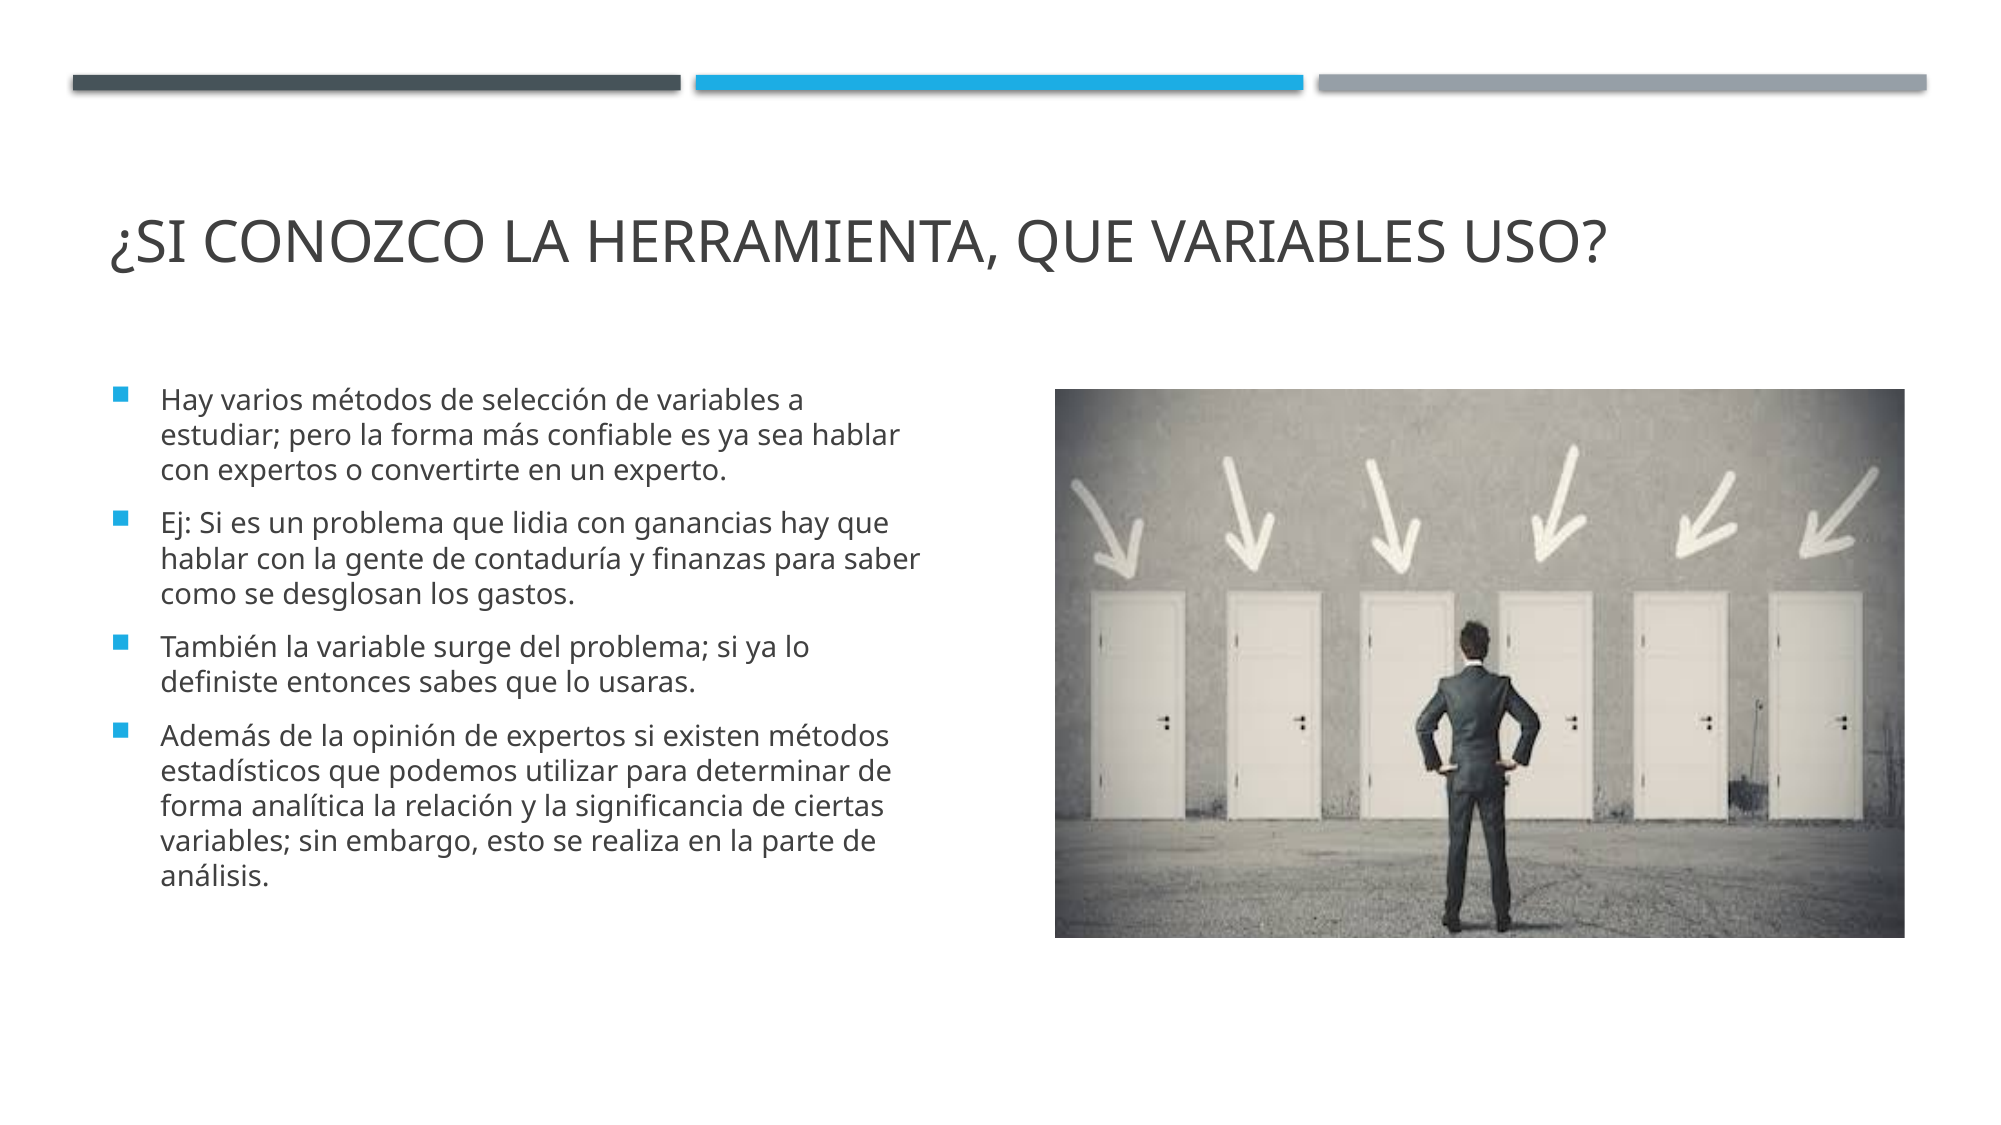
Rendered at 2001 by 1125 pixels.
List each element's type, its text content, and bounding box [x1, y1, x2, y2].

list Hay varios métodos de selección de variables a estudiar; pero la forma más confiable es ya sea hablar con expertos o convertirte en un experto. Ej: Si es un problema que lidia con ganancias hay que hablar con la gente de contaduría y finanzas para saber como se desglosan los gastos. También la variable surge del problema; si ya lo definiste entonces sabes que lo usaras. Además de la opinión de expertos si existen métodos estadísticos que podemos utilizar para determinar de forma analítica la relación y la significancia de ciertas variables; sin embargo, esto se realiza en la parte de análisis. [95, 365, 948, 962]
title ¿Si conozco la herramienta, que variables uso? [95, 119, 1905, 282]
picture [1051, 388, 1906, 939]
